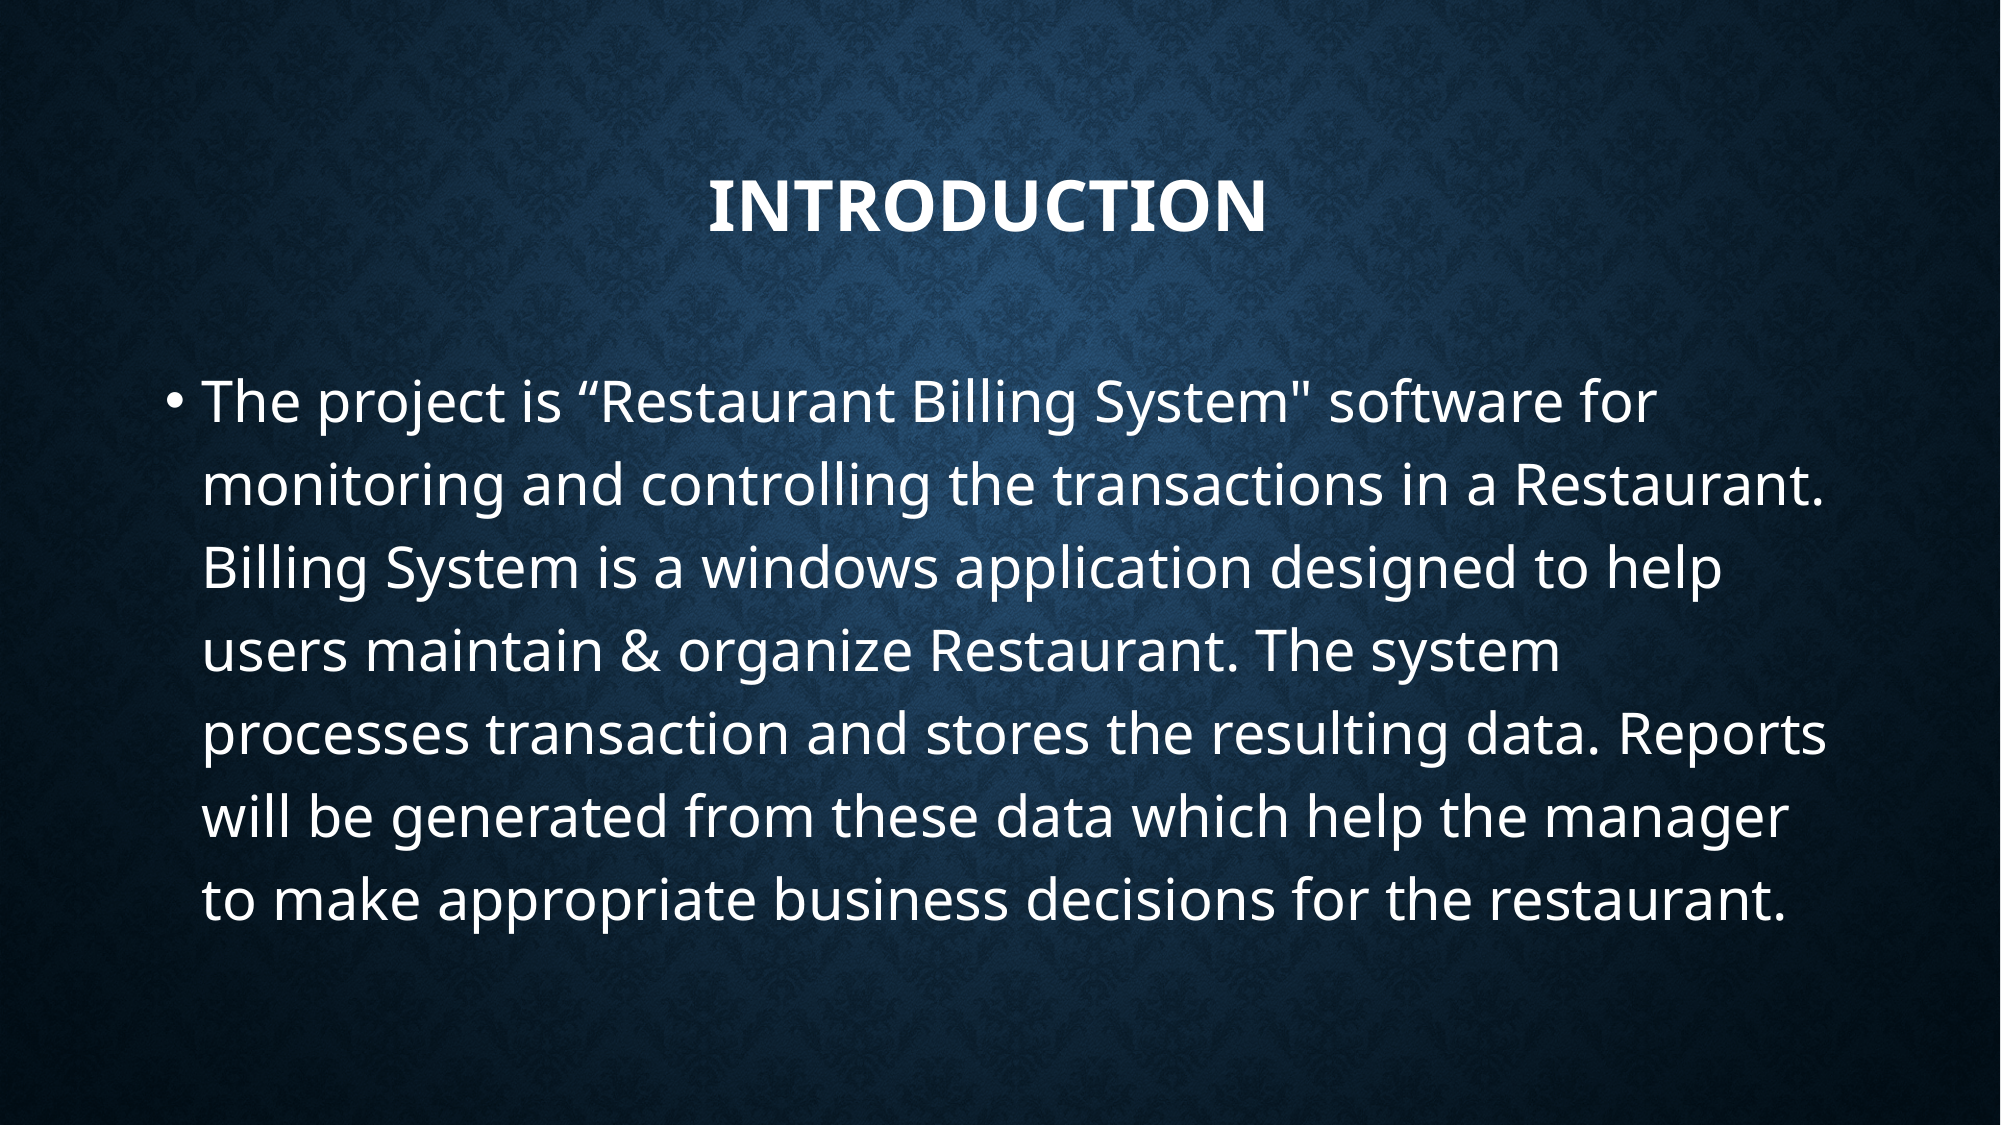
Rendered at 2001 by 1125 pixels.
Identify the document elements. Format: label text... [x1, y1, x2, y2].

list The project is “Restaurant Billing System" software for monitoring and controlling the transactions in a Restaurant. Billing System is a windows application designed to help users maintain & organize Restaurant. The system processes transaction and stores the resulting data. Reports will be generated from these data which help the manager to make appropriate business decisions for the restaurant. [149, 343, 1849, 950]
title Introduction [149, 99, 1849, 318]
